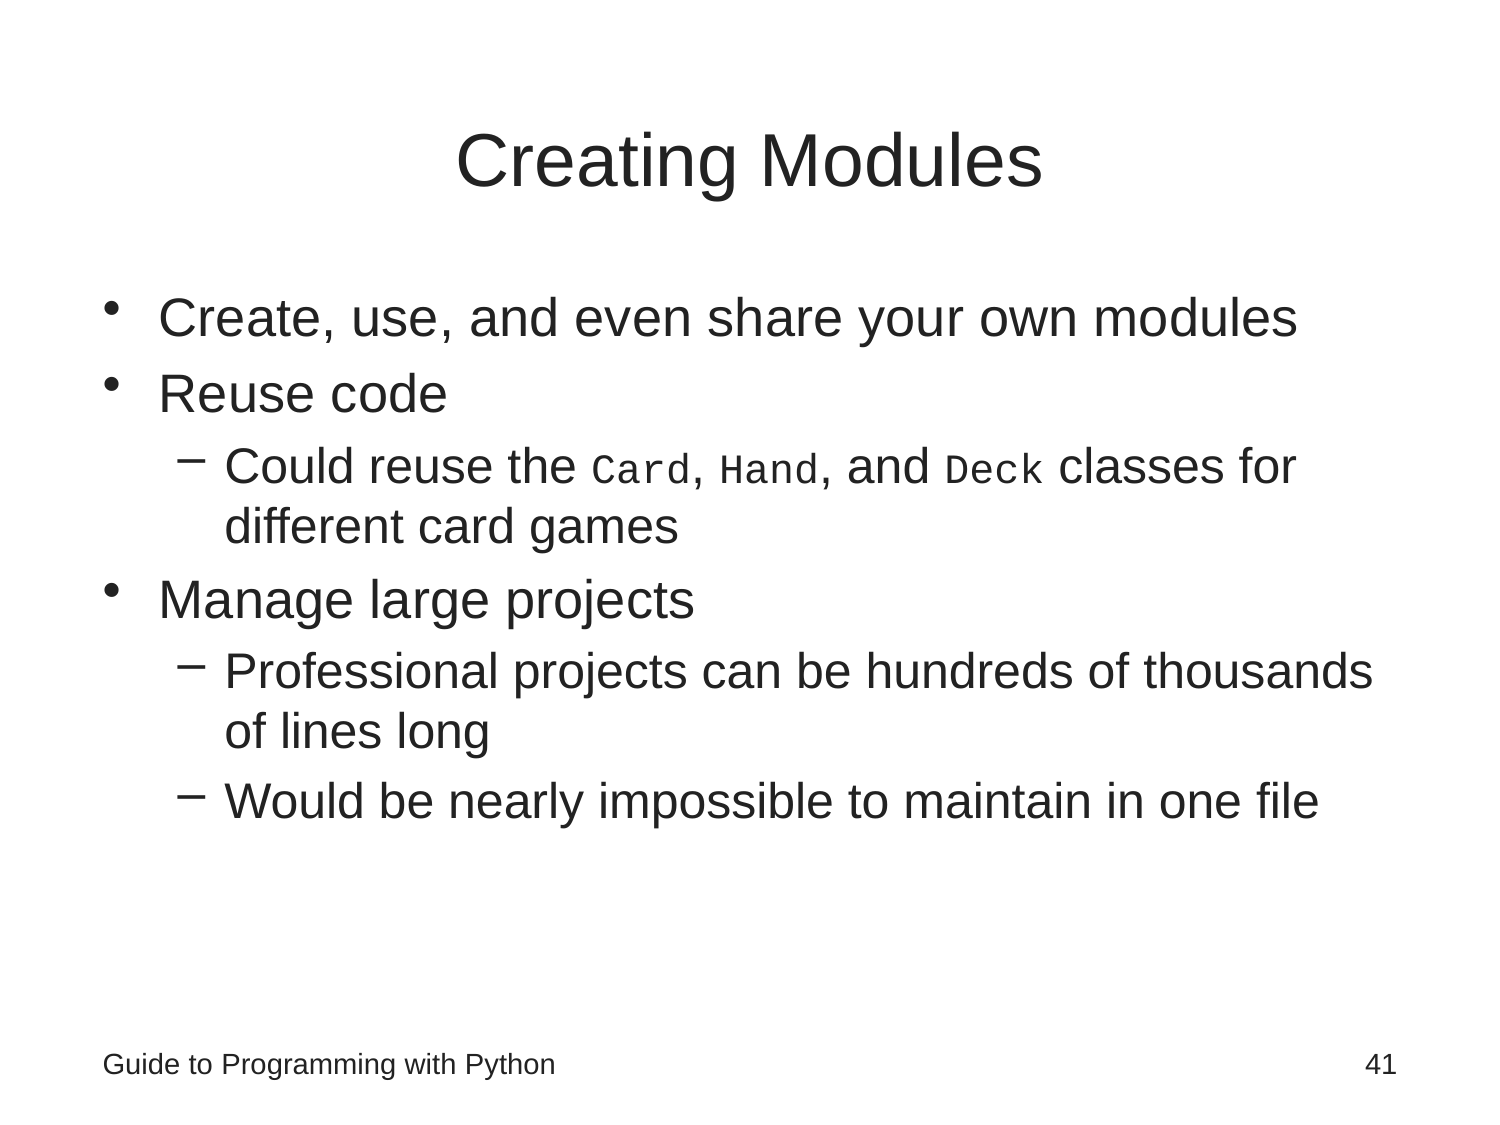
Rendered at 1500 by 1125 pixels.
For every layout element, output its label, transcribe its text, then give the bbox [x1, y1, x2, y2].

list Create, use, and even share your own modules Reuse code Could reuse the Card, Hand, and Deck classes for different card games Manage large projects Professional projects can be hundreds of thousands of lines long Would be nearly impossible to maintain in one file [87, 275, 1413, 1025]
footer Guide to Programming with Python [87, 1037, 1051, 1101]
title Creating Modules [87, 62, 1413, 250]
slide_number 41 [1074, 1037, 1413, 1101]
